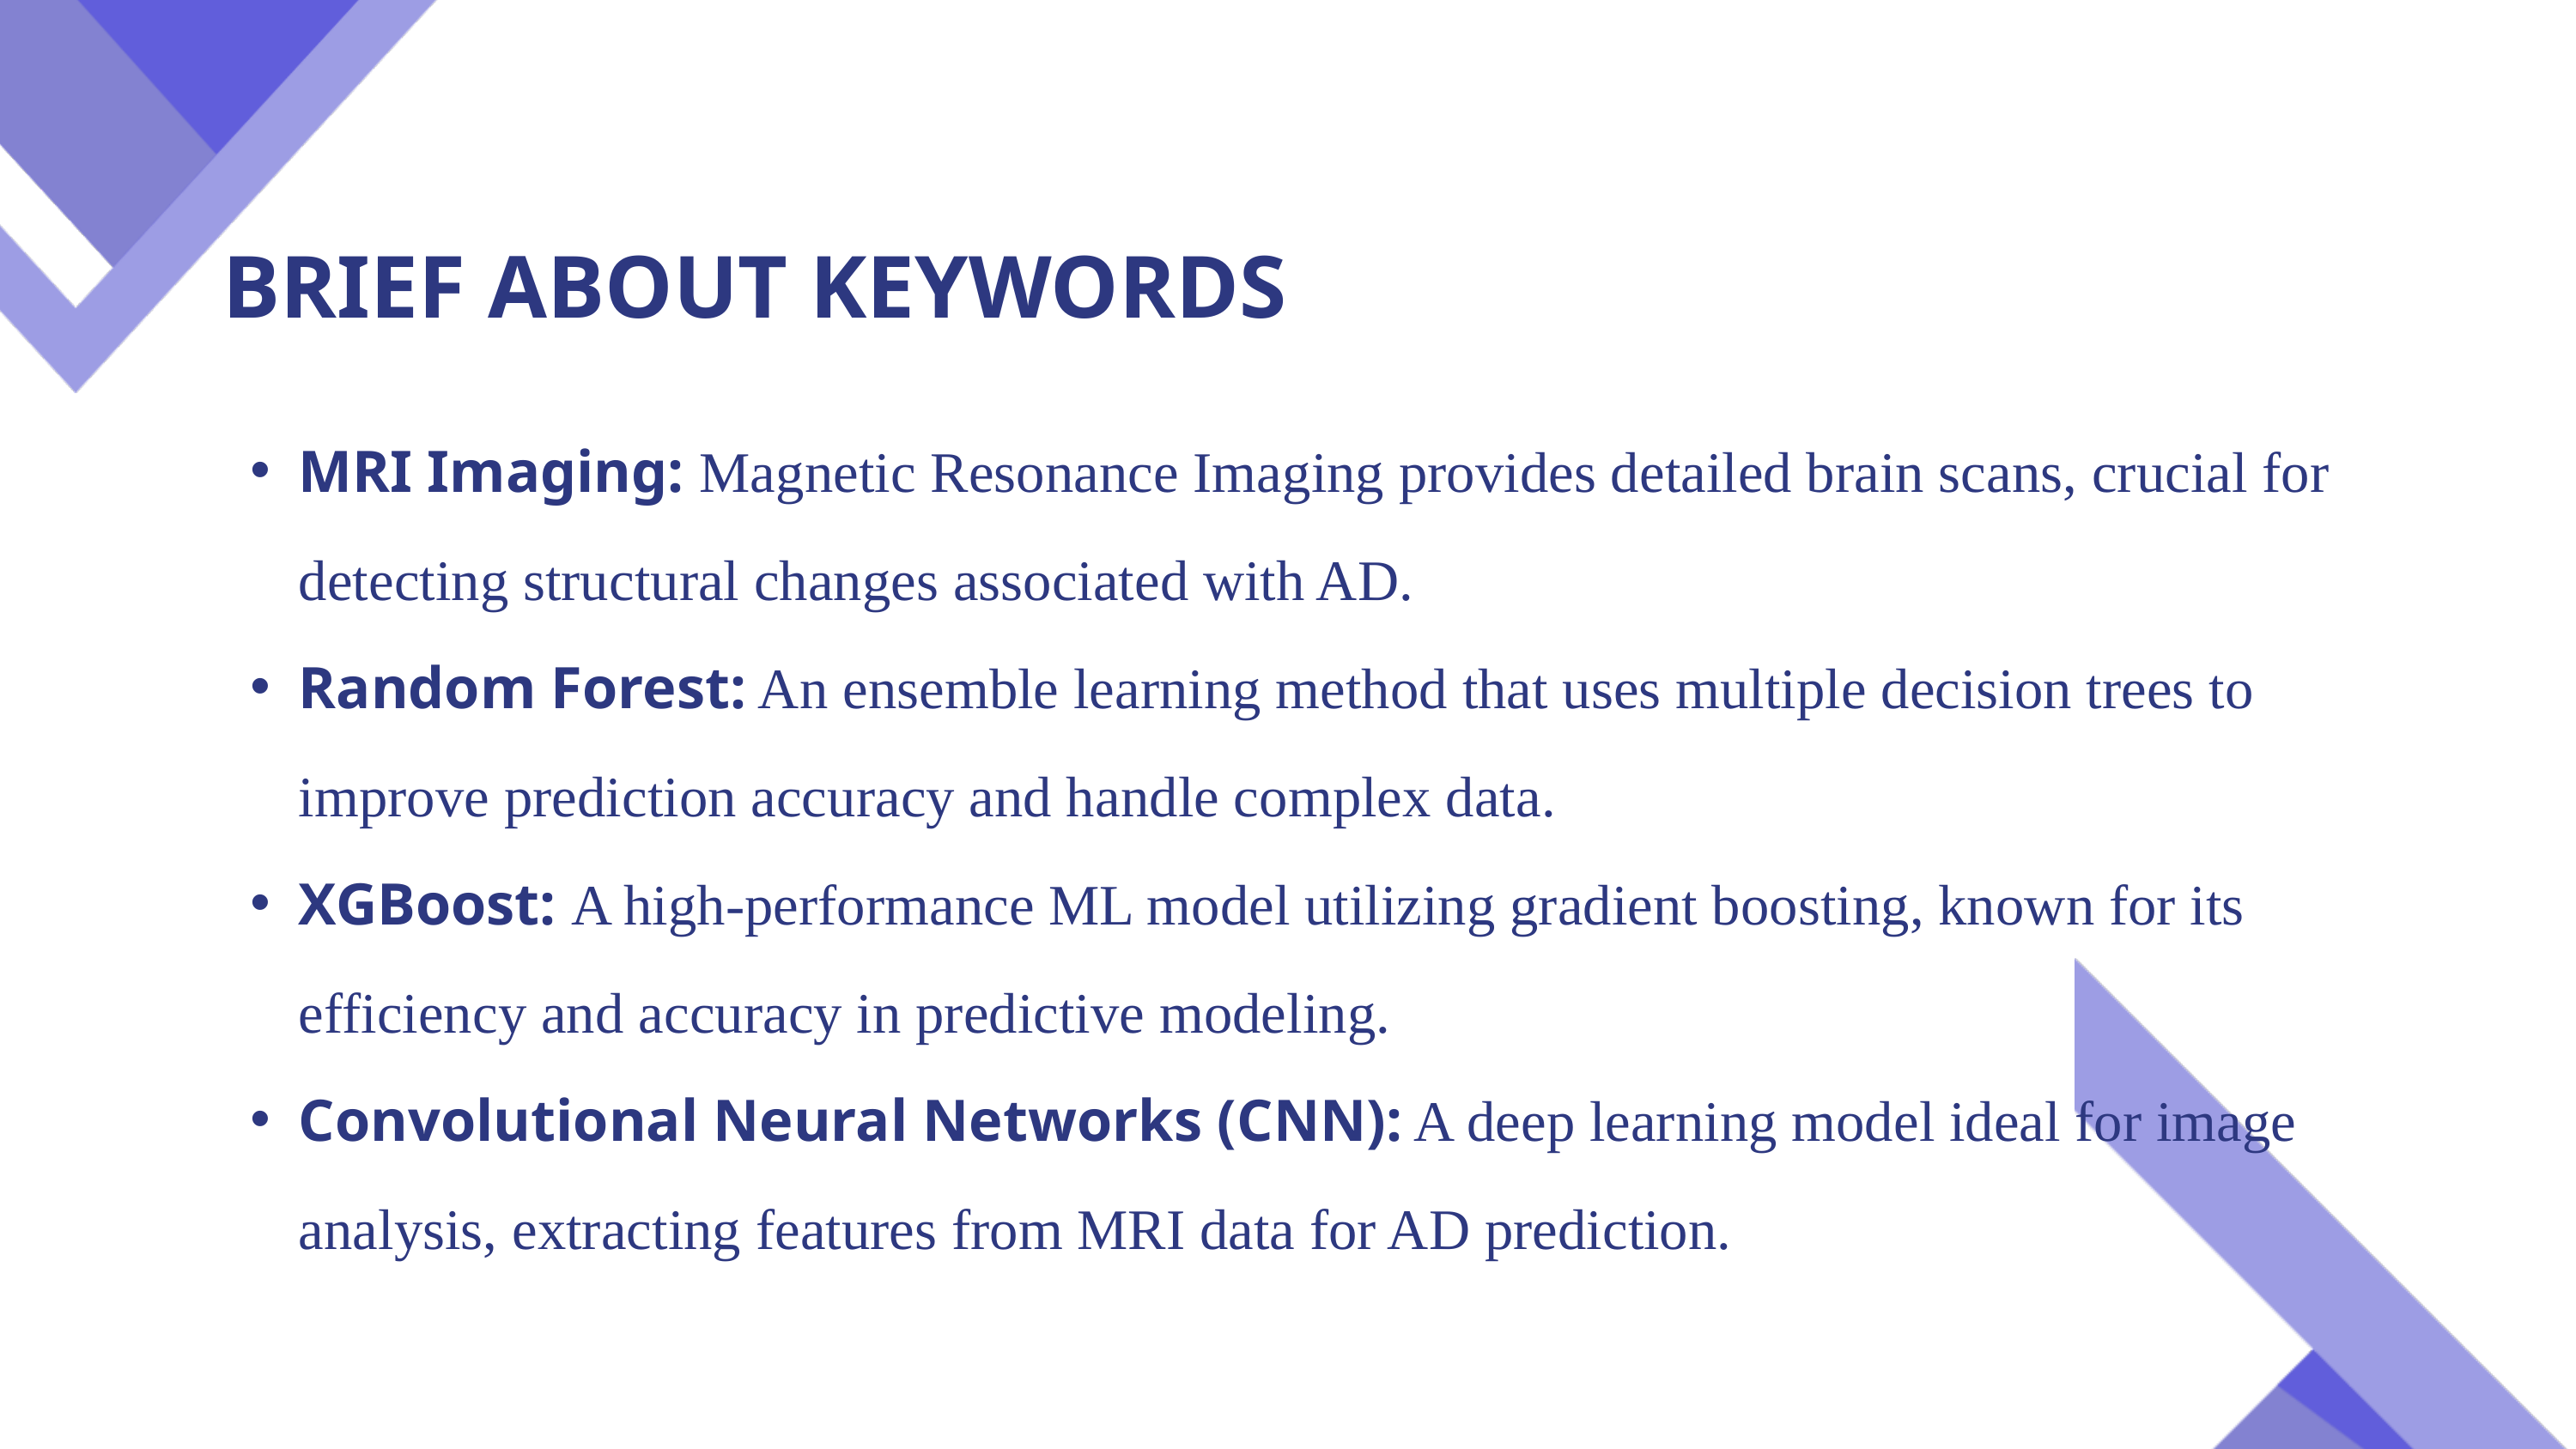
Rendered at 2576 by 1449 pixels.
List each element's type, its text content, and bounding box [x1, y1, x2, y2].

text_box [2075, 958, 2576, 1449]
text_box BRIEF ABOUT KEYWORDS MRI Imaging: Magnetic Resonance Imaging provides detailed brain scans, crucial for detecting structural changes associated with AD. Random Forest: An ensemble learning method that uses multiple decision trees to improve prediction accuracy and handle complex data. XGBoost: A high-performance ML model utilizing gradient boosting, known for its efficiency and accuracy in predictive modeling. Convolutional Neural Networks (CNN): A deep learning model ideal for image analysis, extracting features from MRI data for AD prediction. [201, 215, 2375, 1321]
text_box [0, 0, 533, 393]
